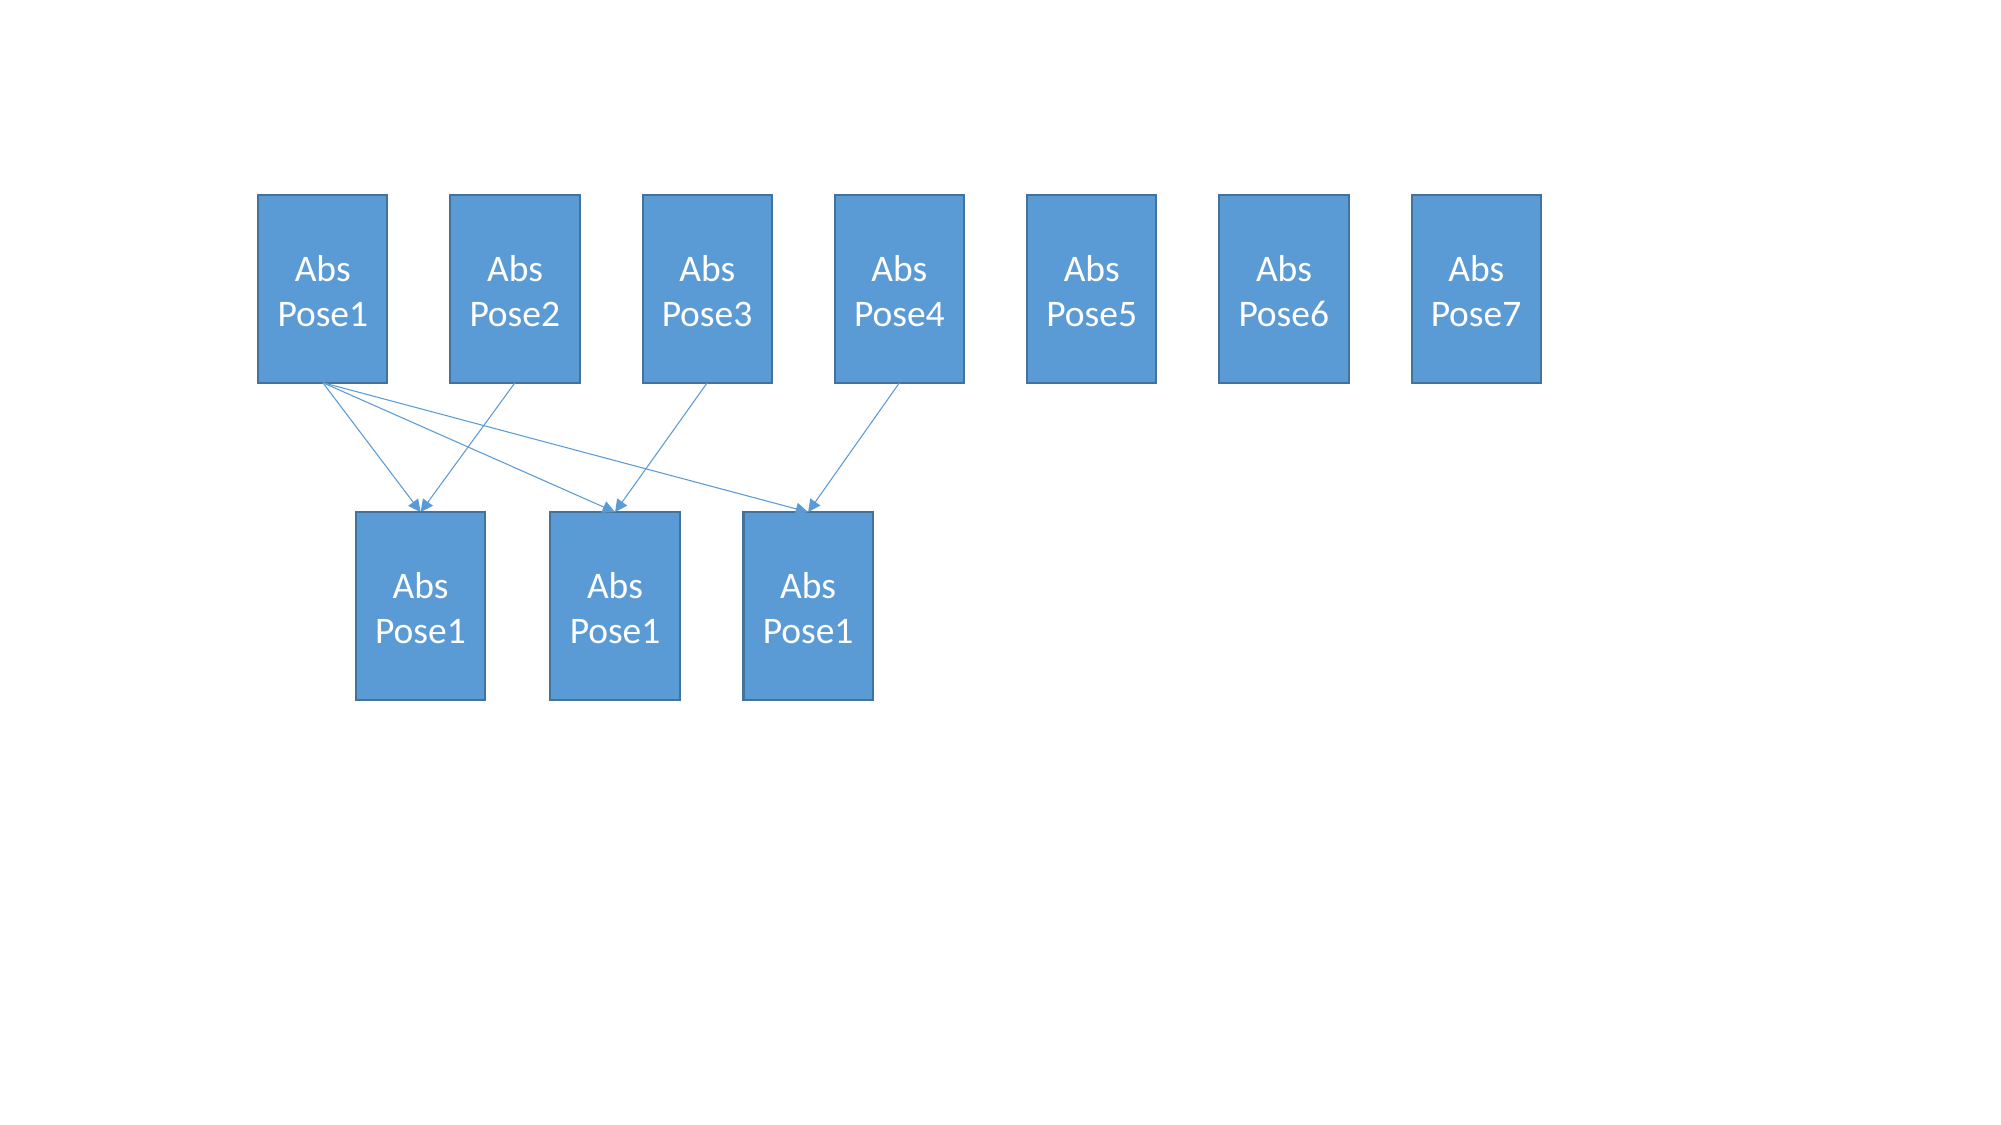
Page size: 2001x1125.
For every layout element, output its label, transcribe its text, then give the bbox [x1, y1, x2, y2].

text_box Abs Pose6 [1218, 194, 1350, 384]
text_box Abs Pose1 [549, 512, 681, 701]
text_box Abs Pose5 [1026, 194, 1157, 384]
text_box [808, 382, 900, 512]
text_box Abs Pose1 [257, 194, 388, 384]
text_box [322, 382, 808, 512]
text_box Abs Pose1 [355, 512, 486, 701]
text_box Abs Pose4 [834, 194, 965, 384]
text_box Abs Pose3 [642, 194, 773, 382]
text_box Abs Pose7 [1411, 194, 1542, 384]
text_box Abs Pose1 [742, 512, 874, 701]
text_box Abs Pose2 [449, 194, 581, 382]
